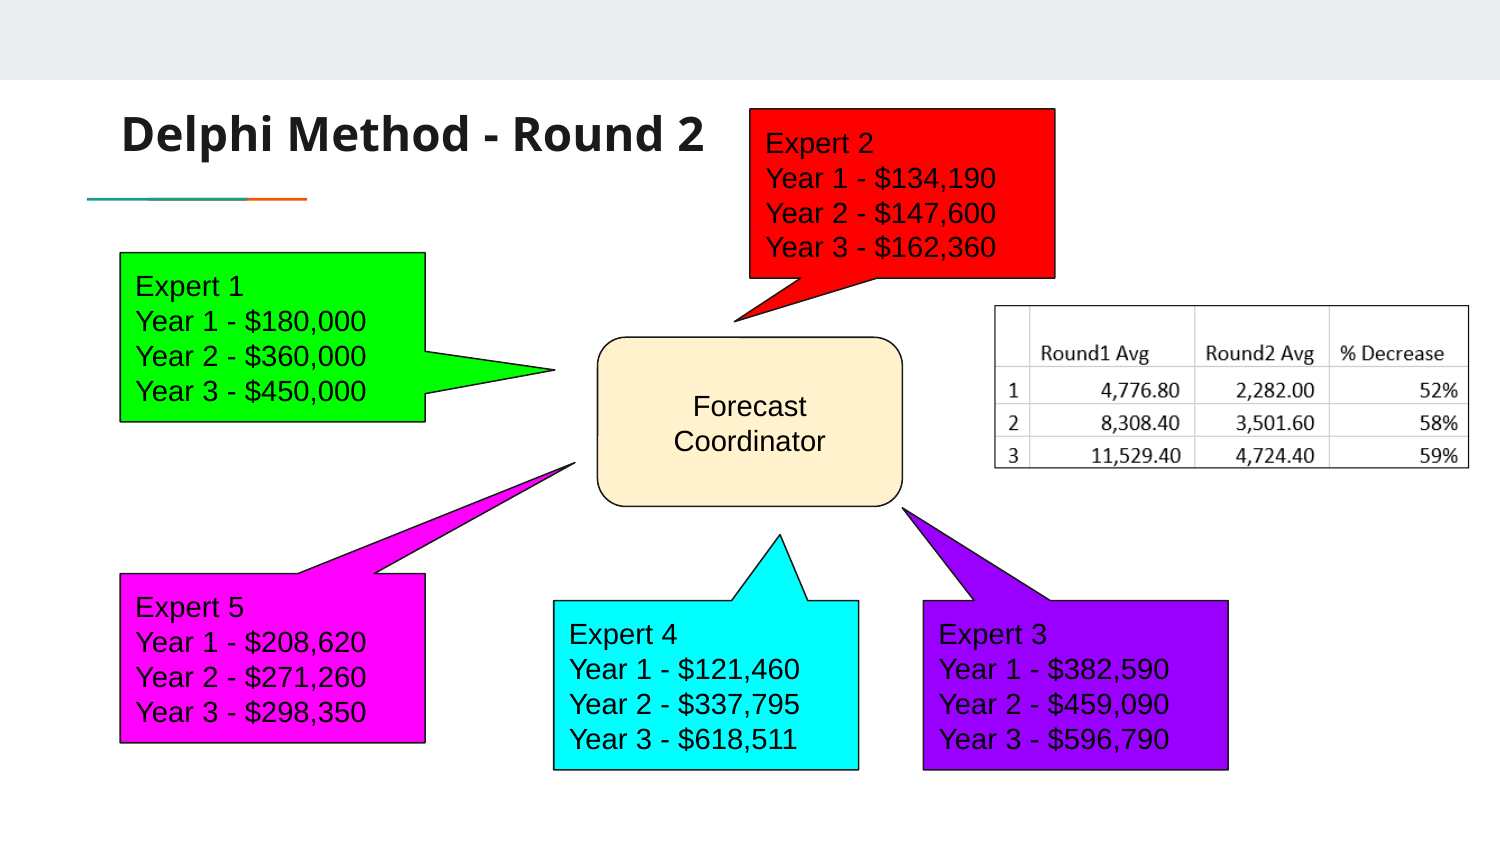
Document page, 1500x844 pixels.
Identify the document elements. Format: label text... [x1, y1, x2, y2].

text_box Expert 2 Year 1 - $134,190 Year 2 - $147,600 Year 3 - $162,360 [734, 108, 1055, 322]
text_box Forecast Coordinator [597, 337, 903, 507]
text_box Expert 1 Year 1 - $180,000 Year 2 - $360,000 Year 3 - $450,000 [120, 252, 555, 422]
title Delphi Method - Round 2 [105, 88, 1367, 177]
picture [981, 295, 1486, 482]
text_box Expert 5 Year 1 - $208,620 Year 2 - $271,260 Year 3 - $298,350 [120, 462, 576, 743]
text_box Expert 4 Year 1 - $121,460 Year 2 - $337,795 Year 3 - $618,511 [553, 534, 859, 770]
text_box Expert 3 Year 1 - $382,590 Year 2 - $459,090 Year 3 - $596,790 [902, 507, 1229, 770]
